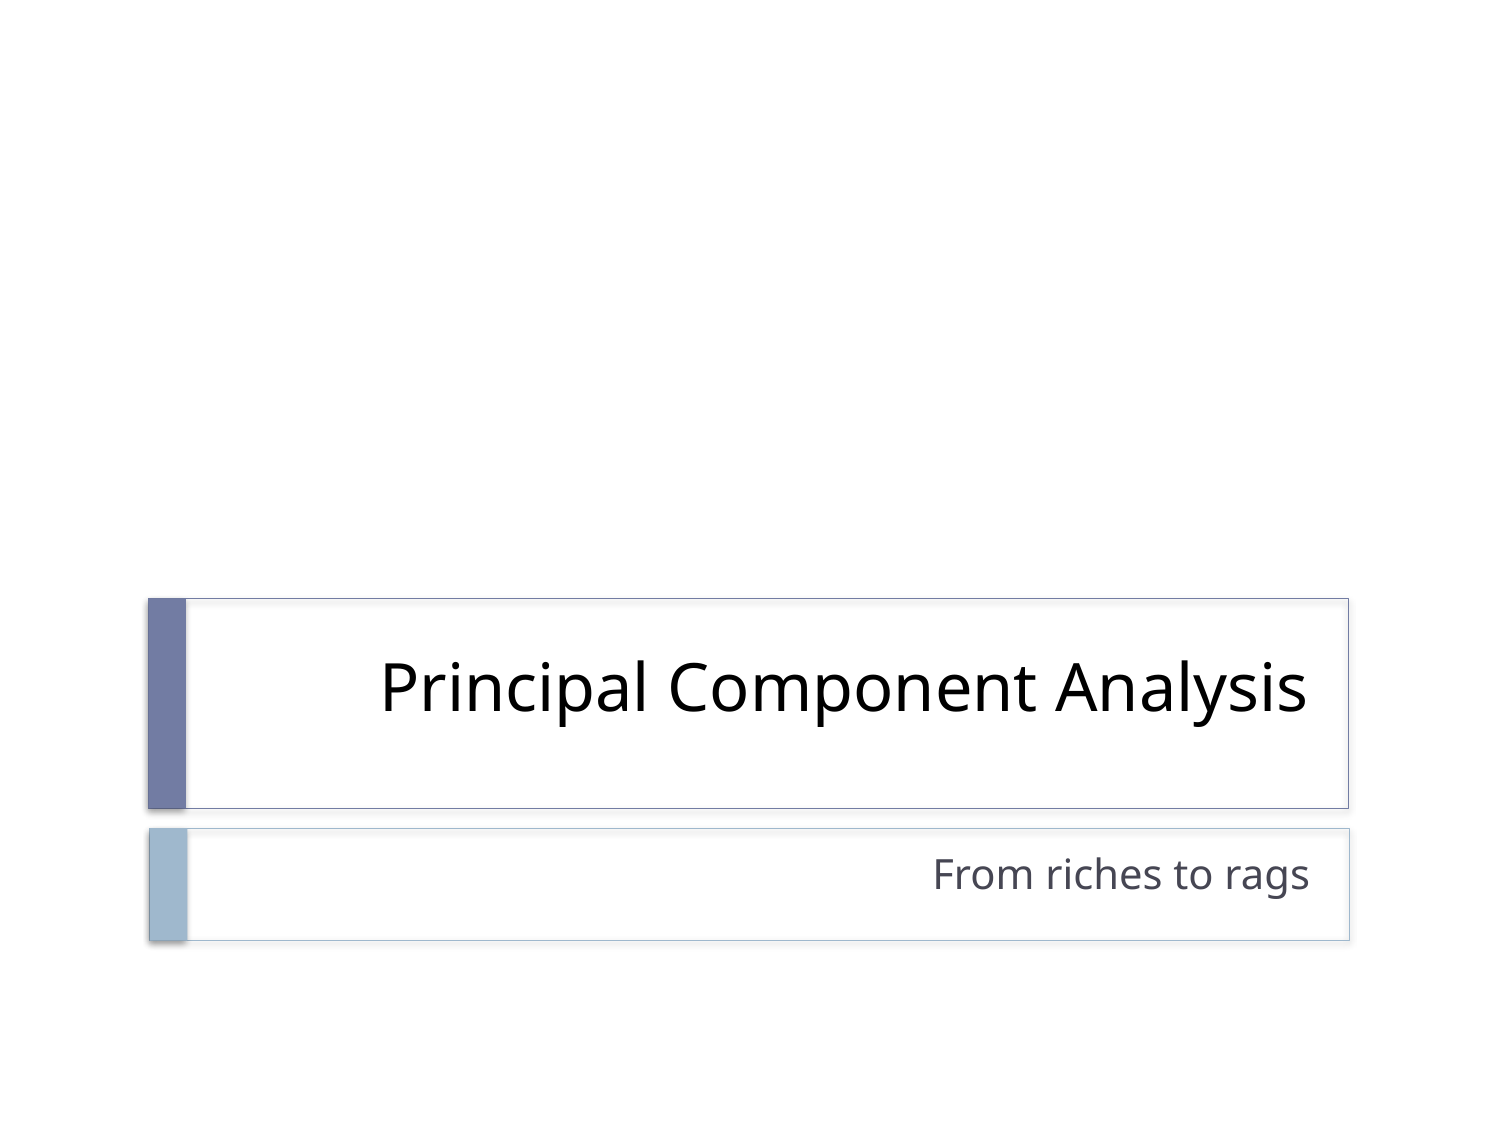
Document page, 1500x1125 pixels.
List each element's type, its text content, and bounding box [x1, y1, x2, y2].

subtitle From riches to rags [200, 840, 1325, 929]
title Principal Component Analysis [200, 637, 1325, 800]
